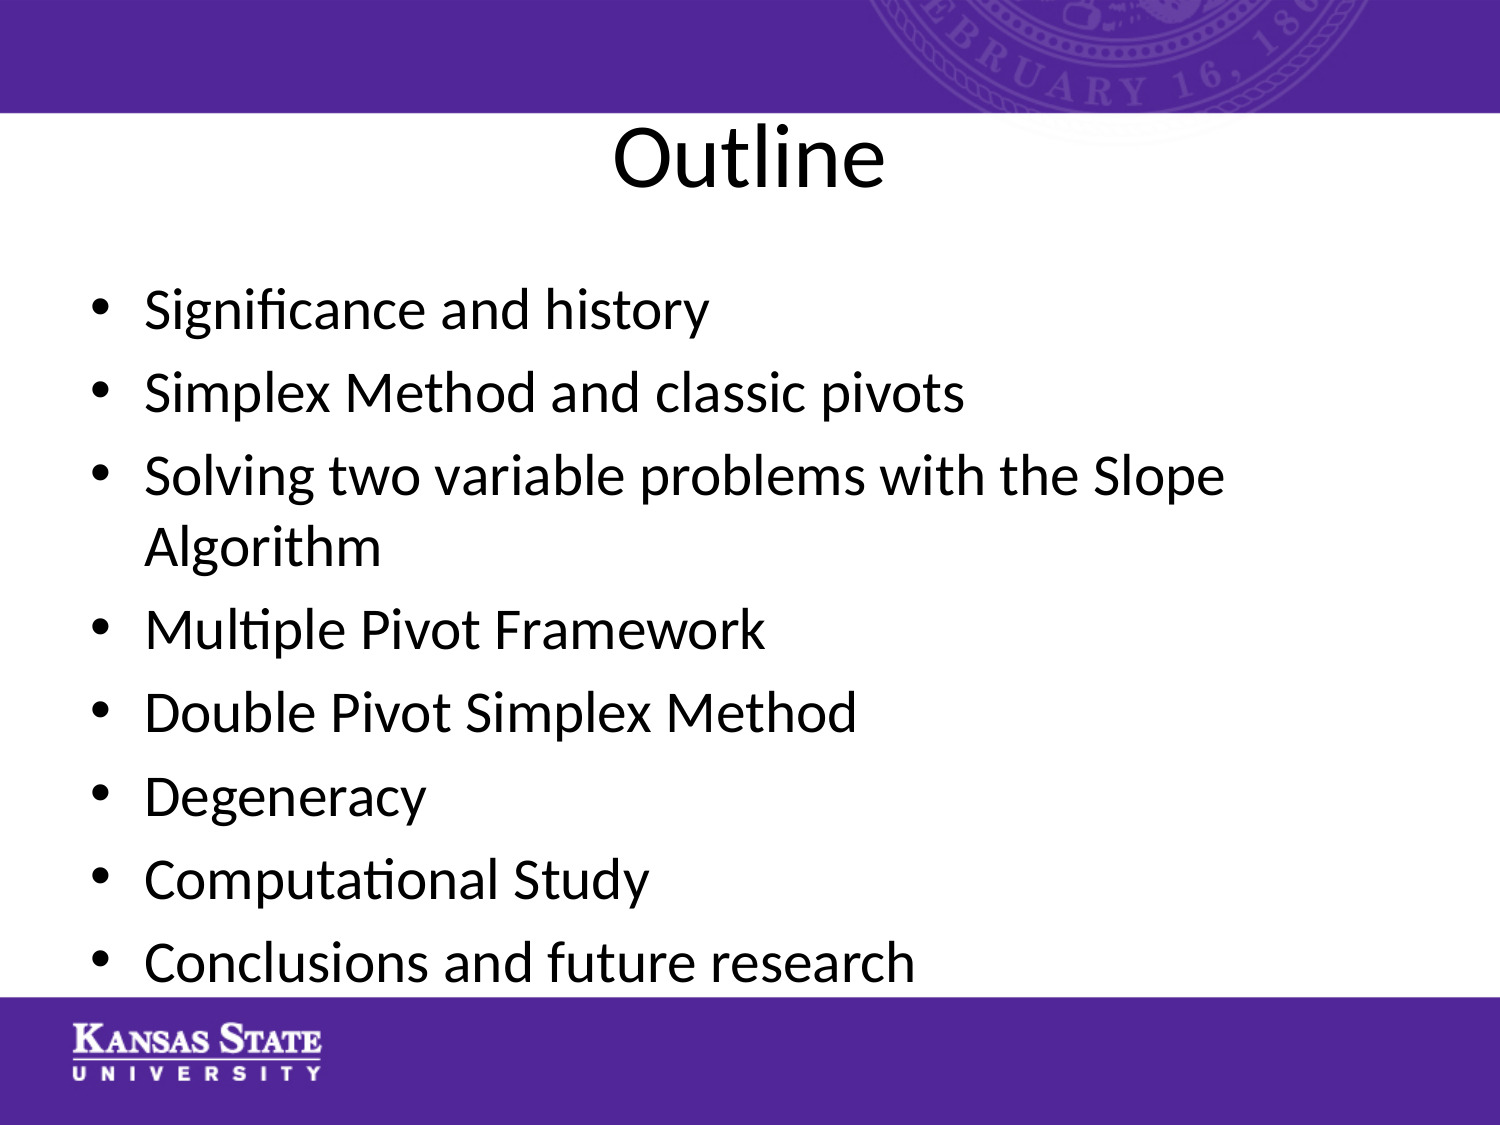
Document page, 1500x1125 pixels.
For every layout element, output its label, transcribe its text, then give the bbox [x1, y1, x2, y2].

list Significance and history Simplex Method and classic pivots Solving two variable problems with the Slope Algorithm Multiple Pivot Framework Double Pivot Simplex Method Degeneracy Computational Study Conclusions and future research [75, 262, 1425, 1005]
picture [0, 0, 1500, 1125]
title Outline [75, 57, 1425, 245]
